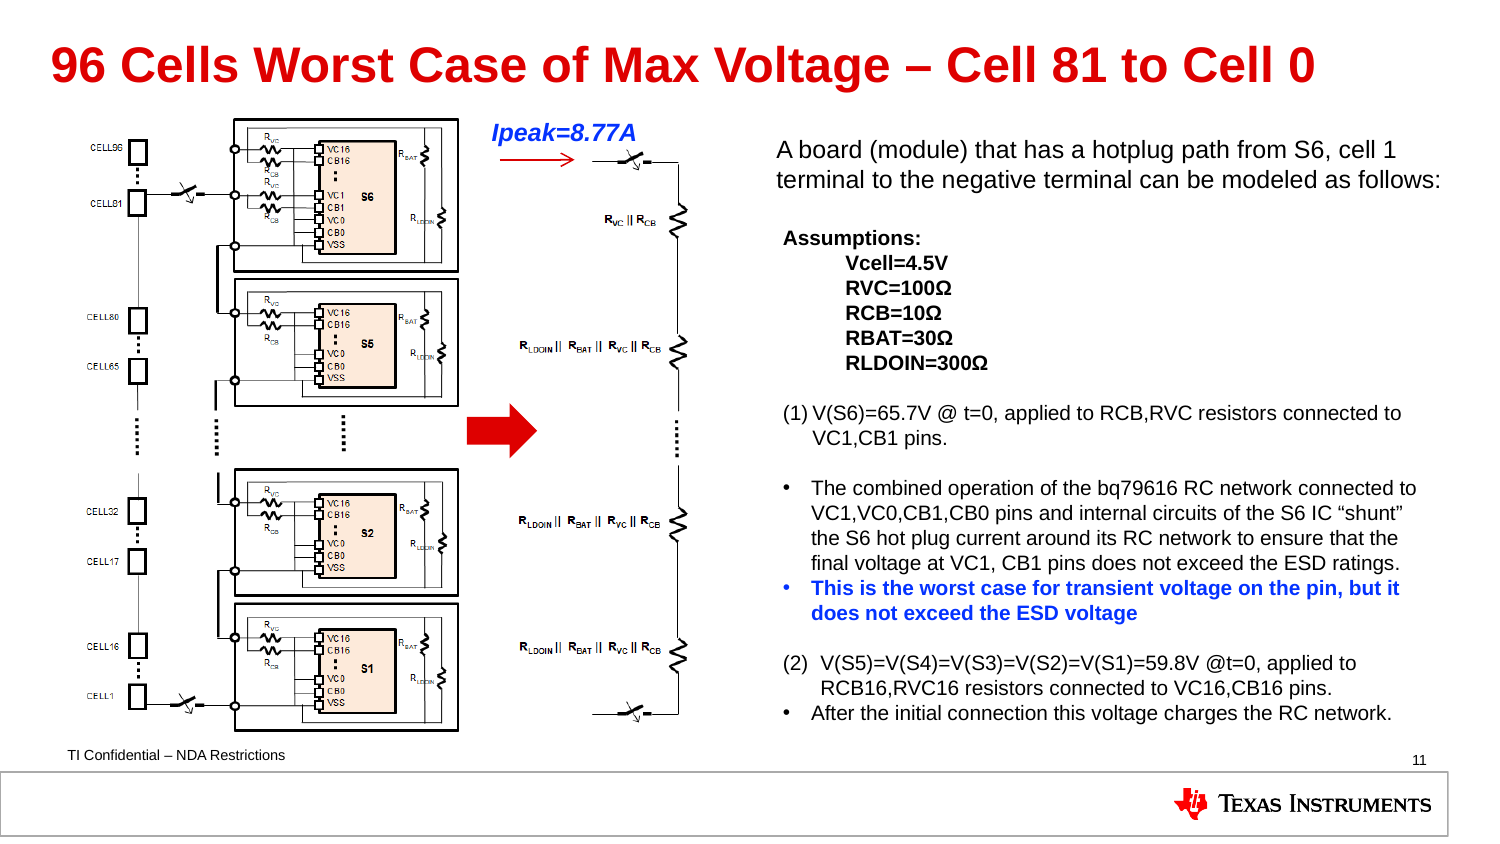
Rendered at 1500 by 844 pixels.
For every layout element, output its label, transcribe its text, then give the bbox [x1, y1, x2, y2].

text_box A board (module) that has a hotplug path from S6, cell 1 terminal to the negative terminal can be modeled as follows: [761, 126, 1469, 201]
picture [77, 107, 464, 740]
text_box [469, 414, 498, 447]
text_box Assumptions: Vcell=4.5V RVC=100Ω RCB=10Ω RBAT=30Ω RLDOIN=300Ω V(S6)=65.7V @ t=0, applied to RCB,RVC resistors connected to VC1,CB1 pins. The combined operation of the bq79616 RC network connected to VC1,VC0,CB1,CB0 pins and internal circuits of the S6 IC “shunt” the S6 hot plug current around its RC network to ensure that the final voltage at VC1, CB1 pins does not exceed the ESD ratings. This is the worst case for transient voltage on the pin, but it does not exceed the ESD voltage V(S5)=V(S4)=V(S3)=V(S2)=V(S1)=59.8V @t=0, applied to RCB16,RVC16 resistors connected to VC16,CB16 pins. After the initial connection this voltage charges the RC network. [768, 217, 1433, 732]
picture [1174, 788, 1431, 820]
slide_number 11 [1089, 744, 1440, 770]
title 96 Cells Worst Case of Max Voltage – Cell 81 to Cell 0 [37, 17, 1426, 119]
text_box Ipeak=8.77A [476, 108, 653, 154]
picture [503, 140, 717, 732]
